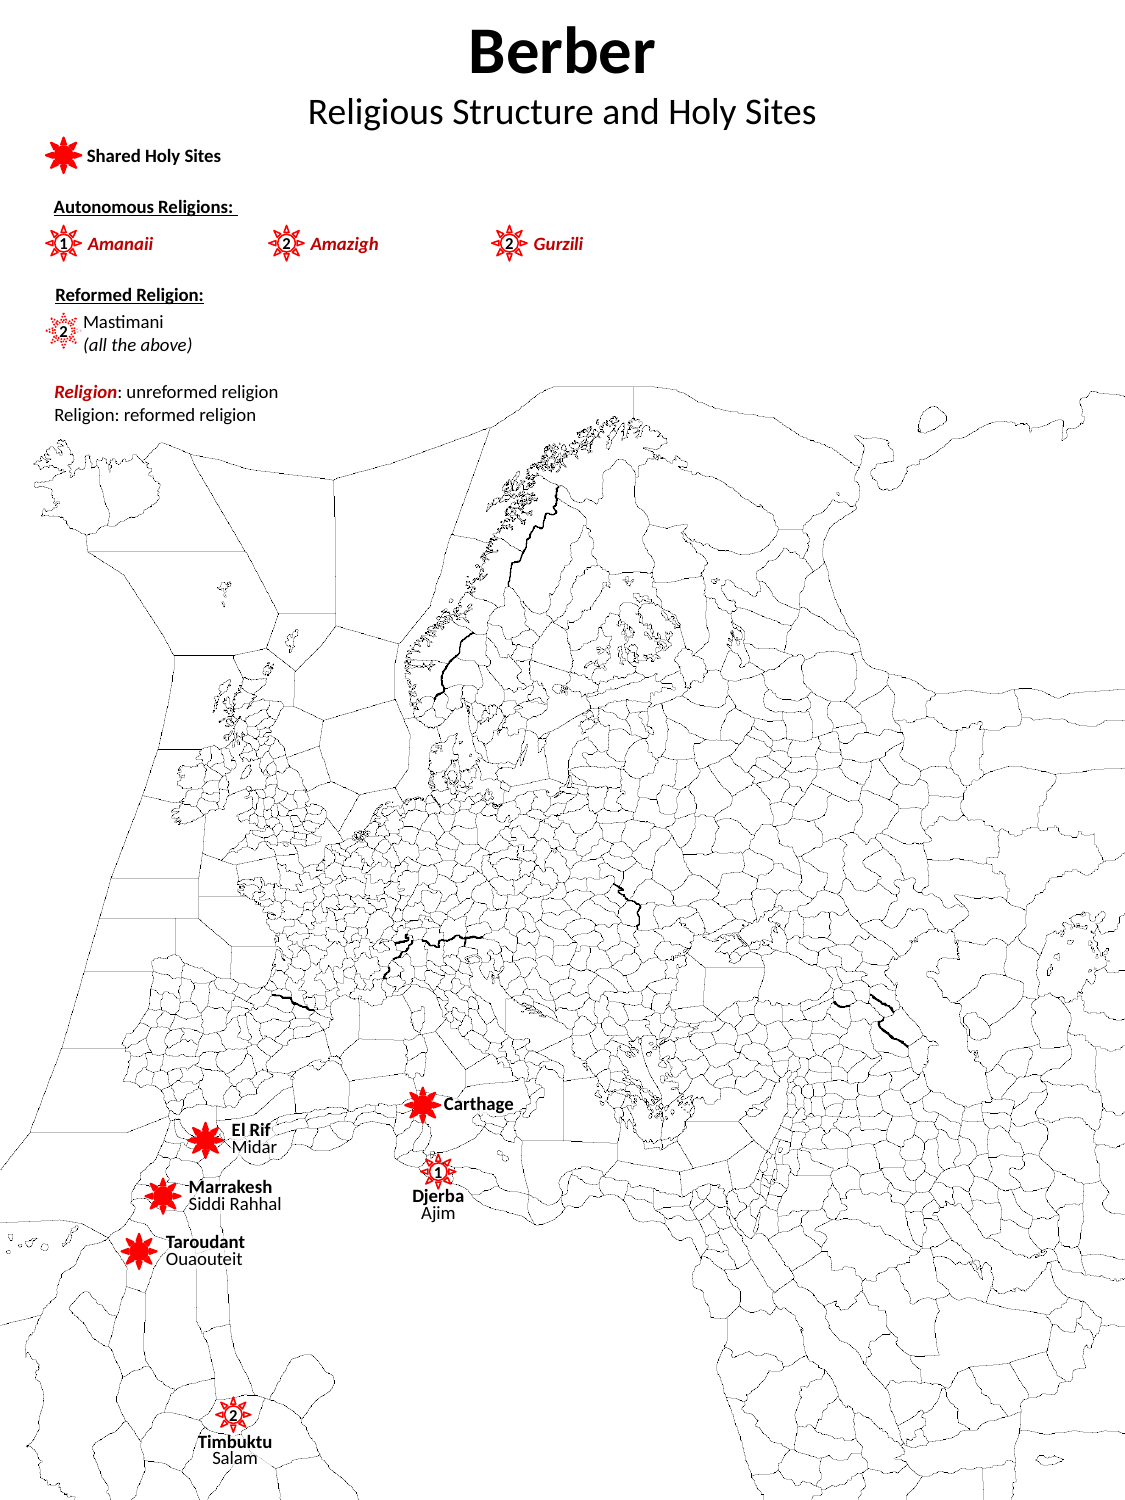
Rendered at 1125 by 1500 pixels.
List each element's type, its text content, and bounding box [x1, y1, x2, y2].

picture [0, 374, 1125, 1500]
text_box Djerba Ajim [412, 1189, 465, 1223]
text_box 2 [213, 1394, 254, 1435]
text_box Amanaii [81, 231, 154, 255]
text_box Religion: unreformed religion Religion: reformed religion [48, 379, 279, 425]
text_box [185, 1120, 226, 1161]
text_box Carthage [443, 1097, 514, 1115]
text_box Timbuktu Salam [197, 1435, 273, 1469]
text_box Berber Religious Structure and Holy Sites [0, 0, 1125, 140]
text_box Mastimani (all the above) [77, 309, 193, 355]
text_box Autonomous Religions: [47, 187, 244, 225]
text_box [119, 1231, 159, 1272]
text_box 2 [266, 223, 304, 264]
text_box Shared Holy Sites [86, 143, 222, 167]
text_box Taroudant Ouaouteit [165, 1235, 246, 1270]
text_box Amazigh [304, 231, 380, 255]
text_box Gurzili [527, 231, 584, 255]
text_box 2 [489, 223, 527, 264]
text_box [403, 1085, 443, 1125]
text_box [43, 140, 84, 176]
text_box 1 [418, 1151, 459, 1189]
text_box Marrakesh Siddi Rahhal [188, 1180, 282, 1214]
text_box 2 [45, 313, 77, 350]
text_box Reformed Religion: [49, 275, 211, 313]
text_box El Rif Midar [231, 1123, 278, 1158]
text_box [143, 1176, 183, 1216]
text_box 1 [43, 225, 81, 264]
